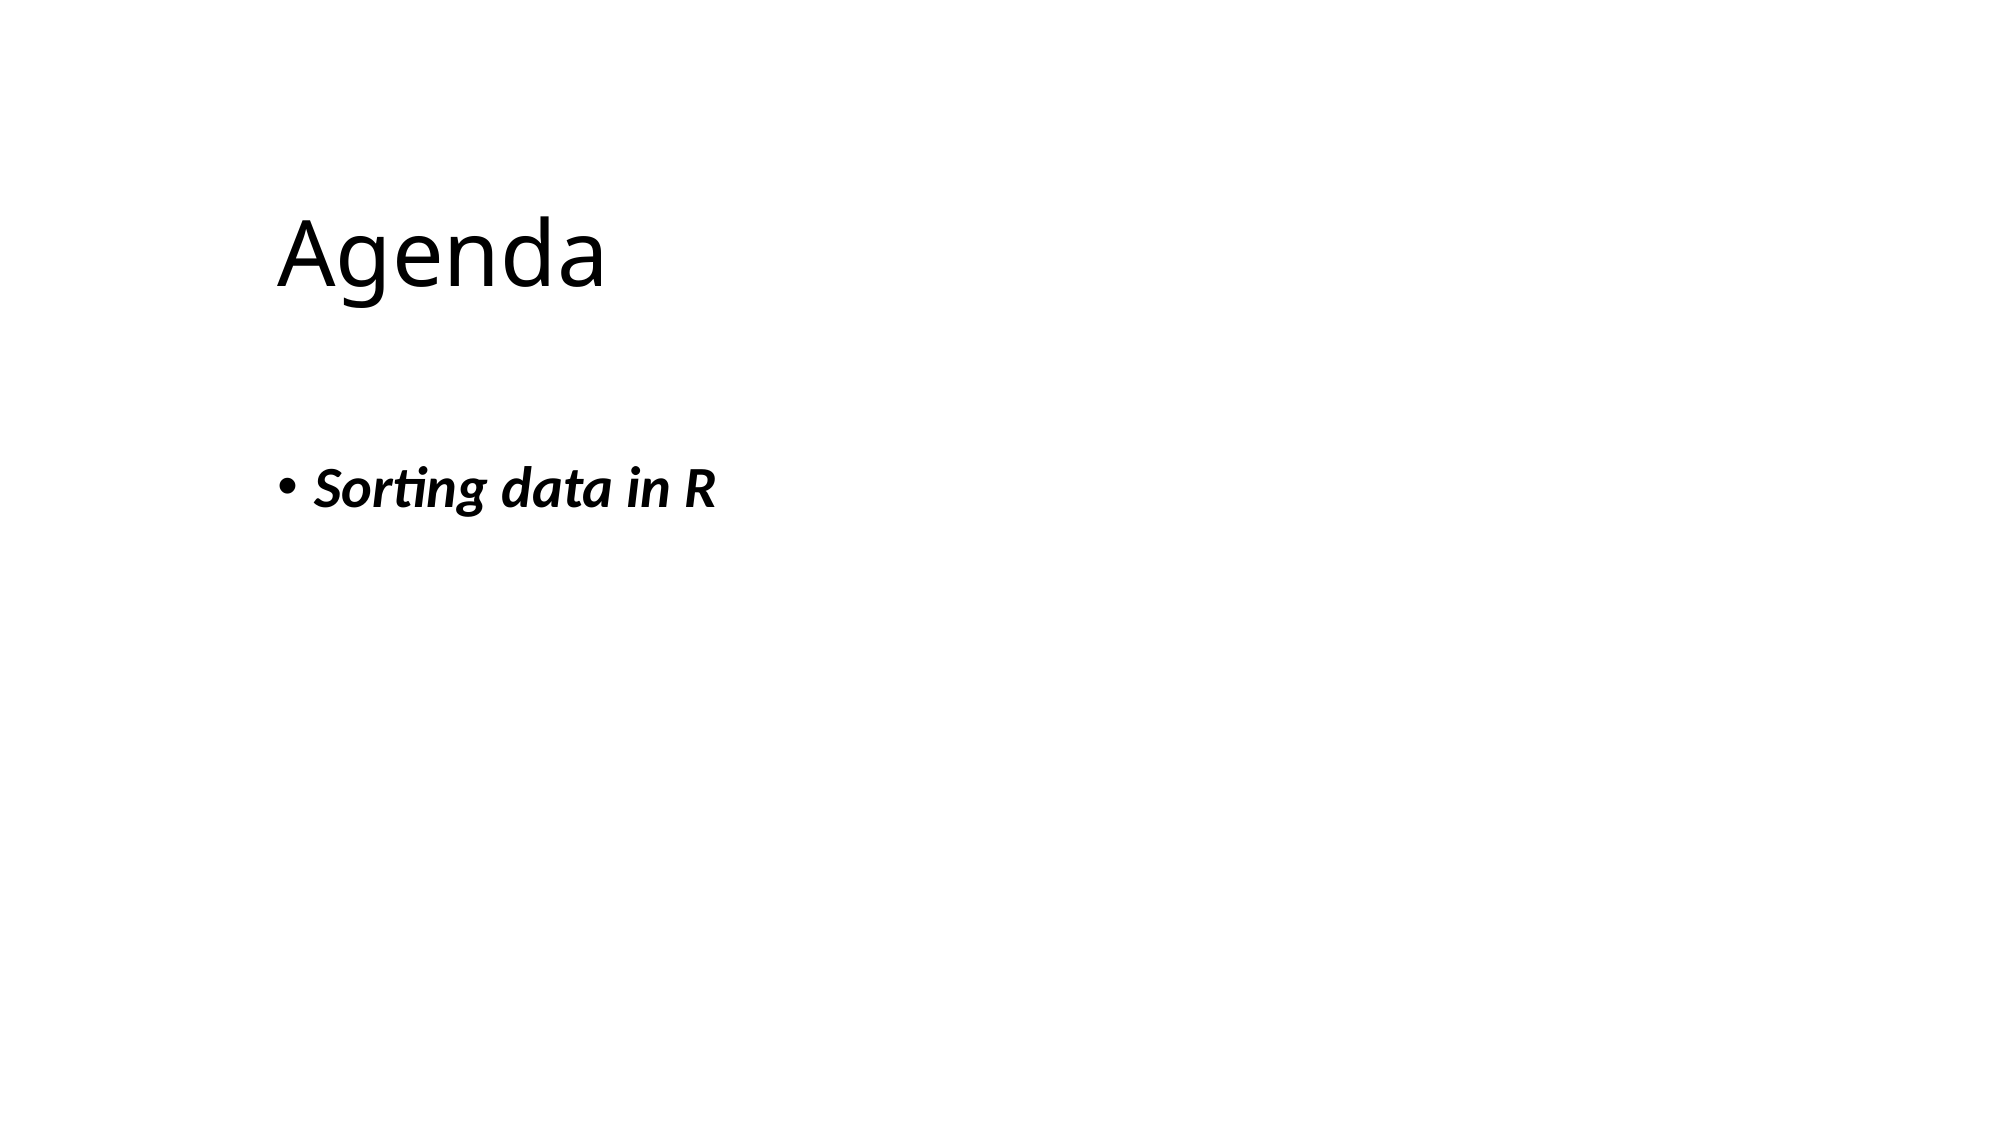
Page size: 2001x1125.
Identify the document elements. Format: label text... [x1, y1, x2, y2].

text_box Sorting data in R [262, 450, 1363, 938]
text_box Agenda [262, 200, 1363, 388]
